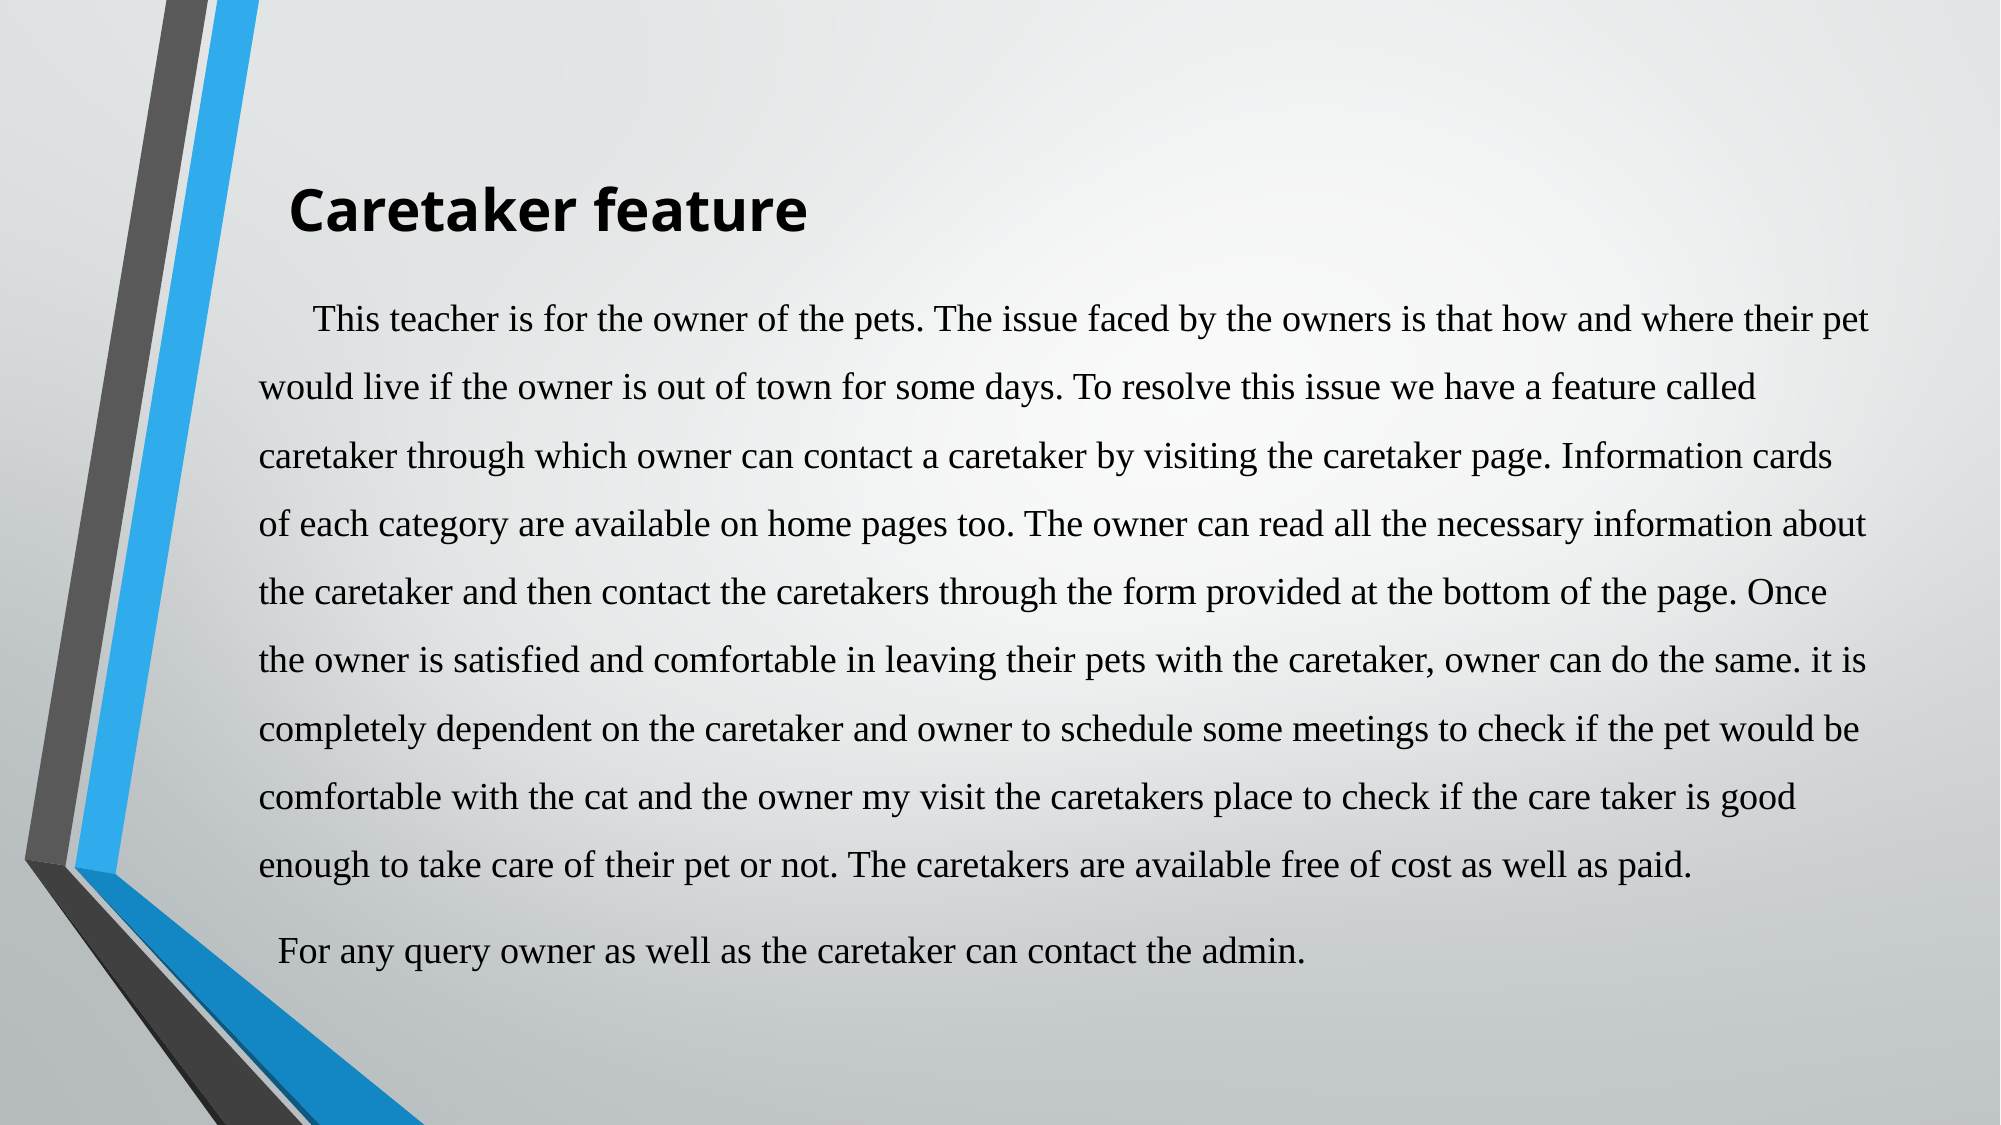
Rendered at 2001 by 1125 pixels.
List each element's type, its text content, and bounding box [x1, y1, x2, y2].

title Caretaker feature [273, 64, 1917, 352]
list This teacher is for the owner of the pets. The issue faced by the owners is that how and where their pet would live if the owner is out of town for some days. To resolve this issue we have a feature called caretaker through which owner can contact a caretaker by visiting the caretaker page. Information cards of each category are available on home pages too. The owner can read all the necessary information about the caretaker and then contact the caretakers through the form provided at the bottom of the page. Once the owner is satisfied and comfortable in leaving their pets with the caretaker, owner can do the same. it is completely dependent on the caretaker and owner to schedule some meetings to check if the pet would be comfortable with the cat and the owner my visit the caretakers place to check if the care taker is good enough to take care of their pet or not. The caretakers are available free of cost as well as paid. For any query owner as well as the caretaker can contact the admin. [243, 263, 1887, 1087]
